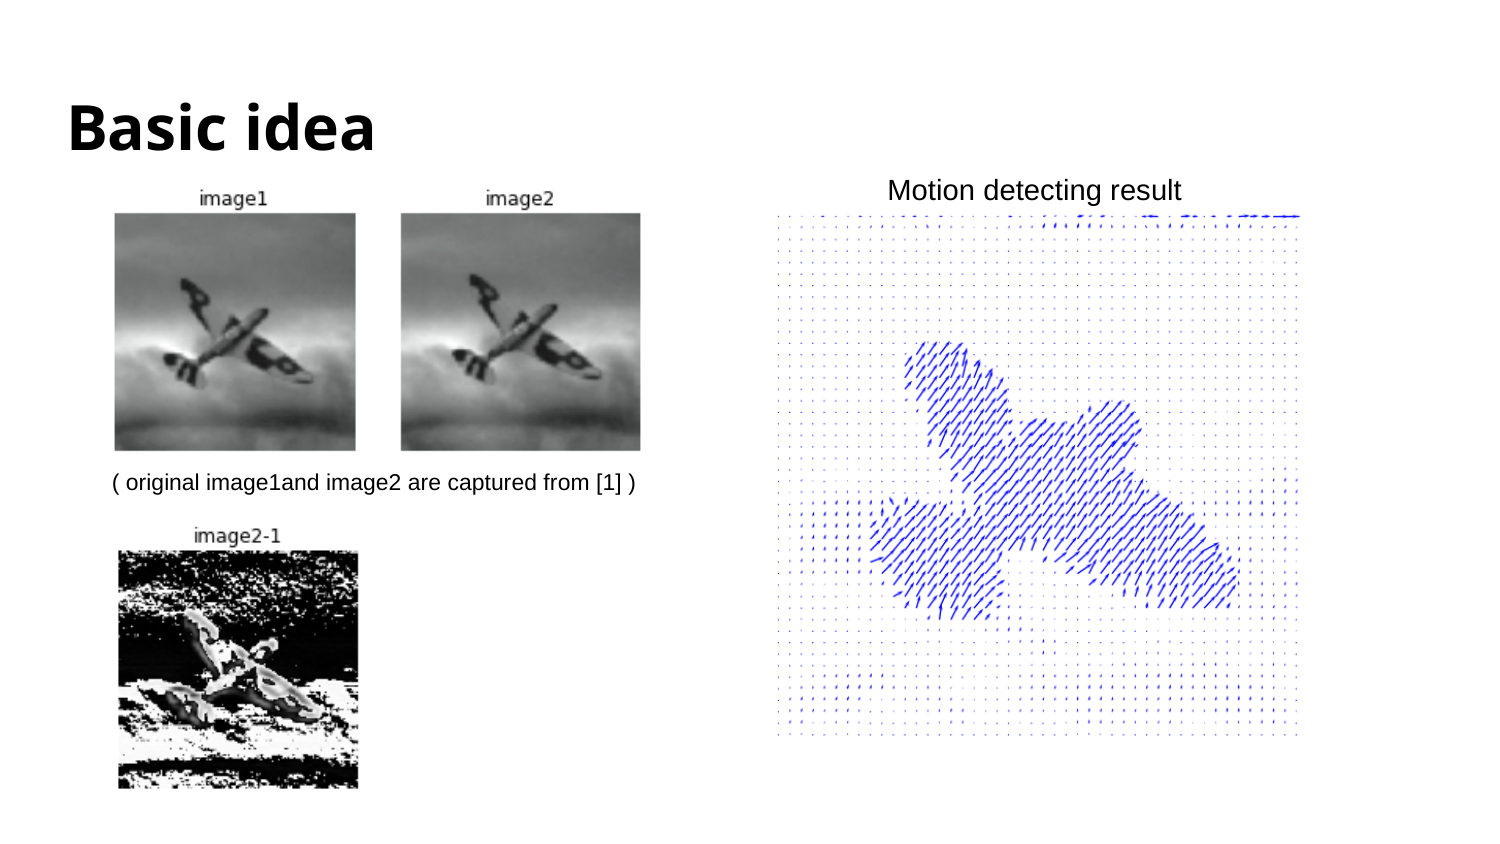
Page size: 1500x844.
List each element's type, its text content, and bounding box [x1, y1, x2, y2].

title Basic idea [51, 72, 1449, 176]
picture [747, 156, 1371, 766]
picture [102, 520, 363, 814]
picture [68, 179, 650, 485]
text_box ( original image1and image2 are captured from [1] ) [96, 452, 729, 497]
